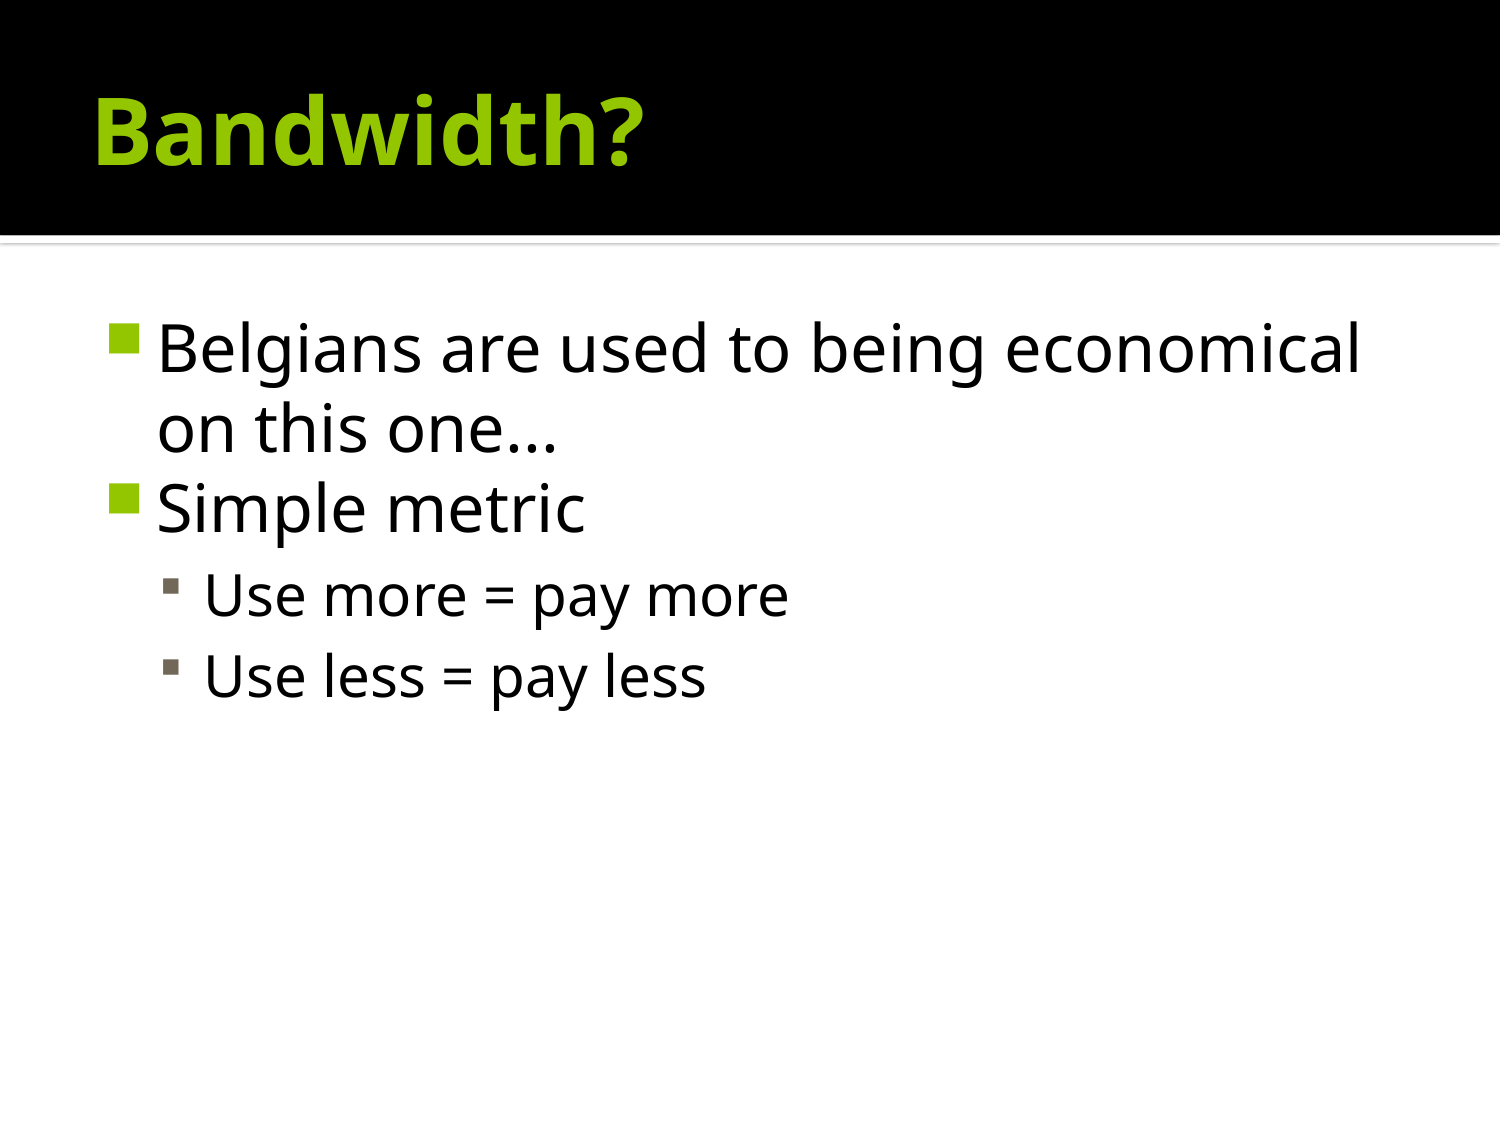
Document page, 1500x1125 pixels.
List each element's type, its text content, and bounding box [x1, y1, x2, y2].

title Bandwidth? [75, 25, 1425, 231]
list Belgians are used to being economical on this one... Simple metric Use more = pay more Use less = pay less [75, 291, 1425, 1050]
